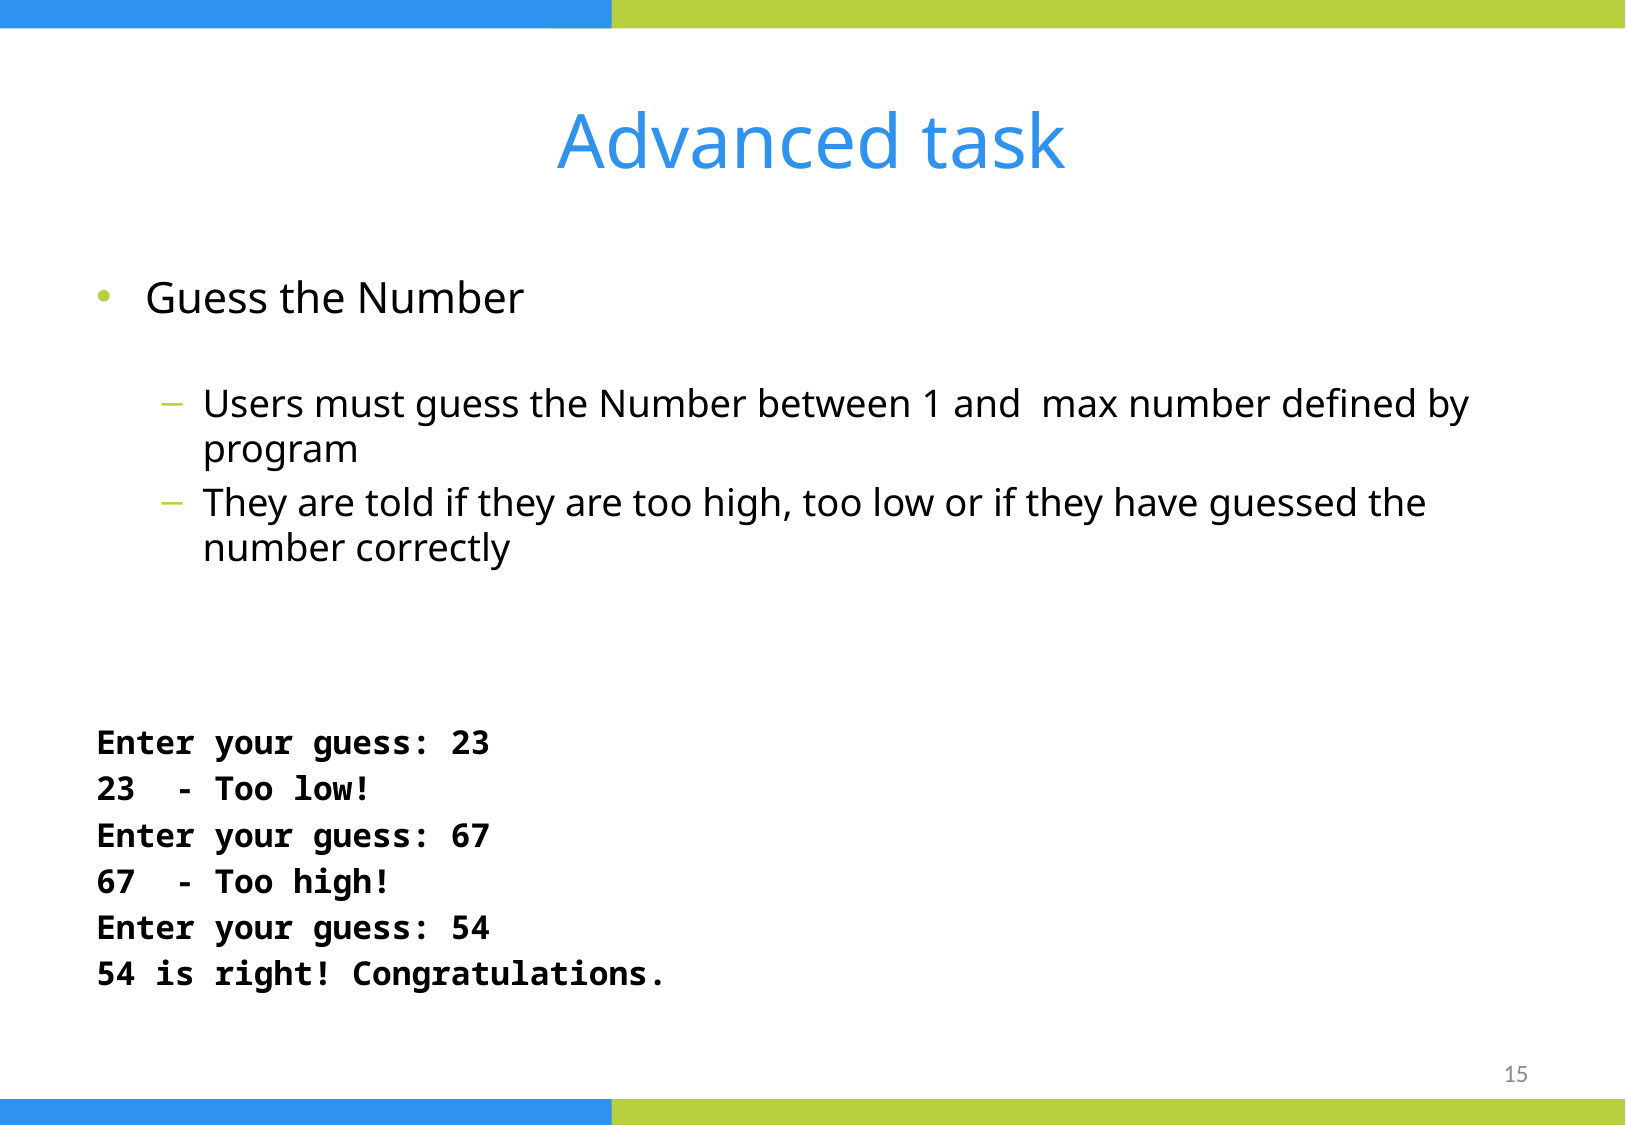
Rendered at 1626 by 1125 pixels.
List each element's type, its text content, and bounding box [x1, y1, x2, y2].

slide_number 15 [1164, 1042, 1544, 1103]
list Guess the Number Users must guess the Number between 1 and max number defined by program They are told if they are too high, too low or if they have guessed the number correctly Enter your guess: 23 23 - Too low! Enter your guess: 67 67 - Too high! Enter your guess: 54 54 is right! Congratulations. [81, 262, 1544, 1005]
title Advanced task [81, 45, 1544, 233]
